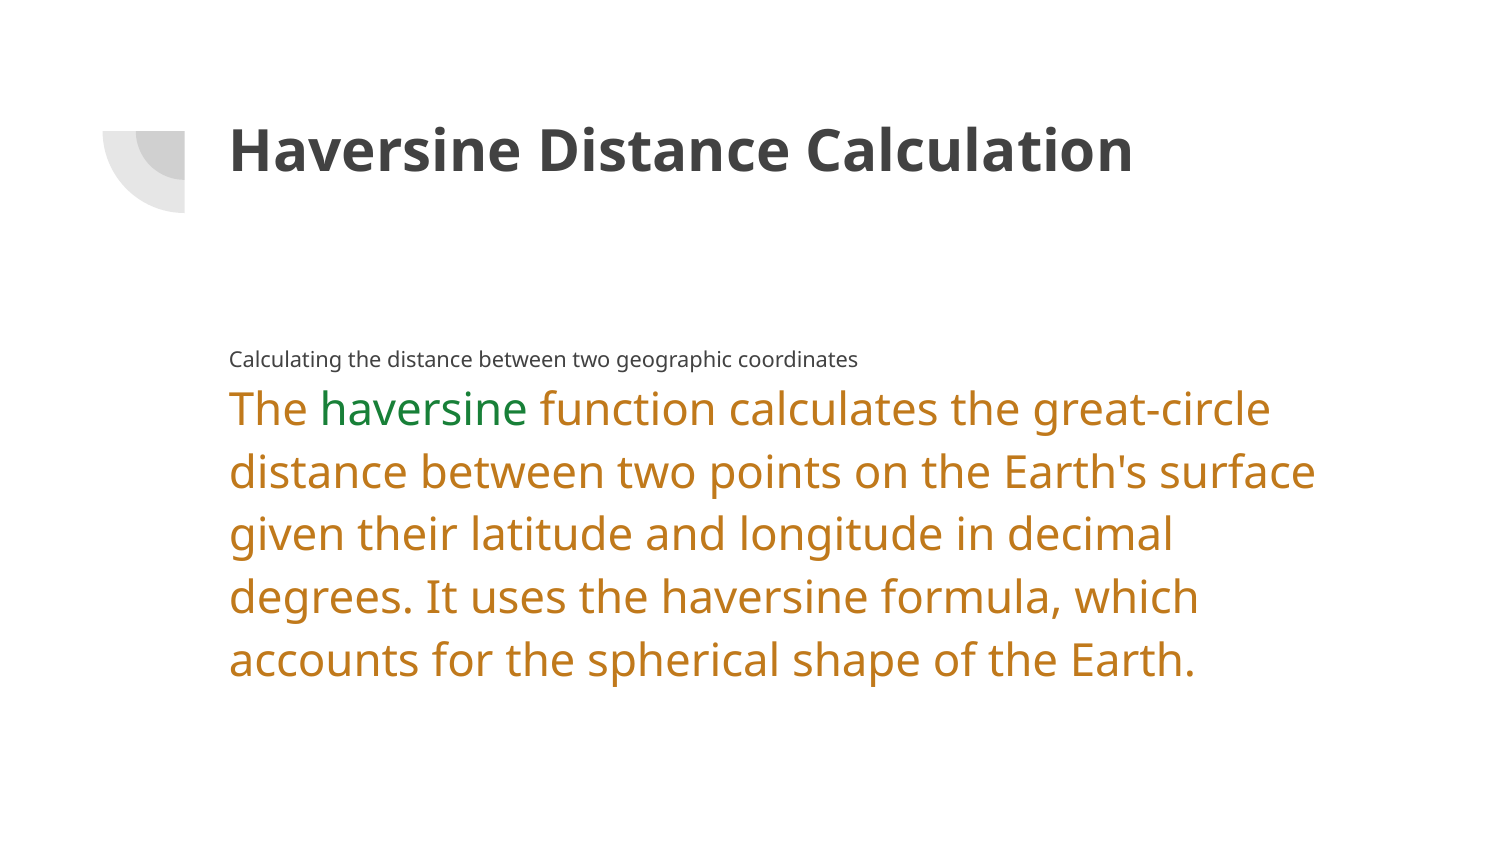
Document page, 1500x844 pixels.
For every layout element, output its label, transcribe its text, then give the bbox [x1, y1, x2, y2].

list Calculating the distance between two geographic coordinates The haversine function calculates the great-circle distance between two points on the Earth's surface given their latitude and longitude in decimal degrees. It uses the haversine formula, which accounts for the spherical shape of the Earth. [213, 326, 1368, 744]
title Haversine Distance Calculation [213, 98, 1368, 263]
